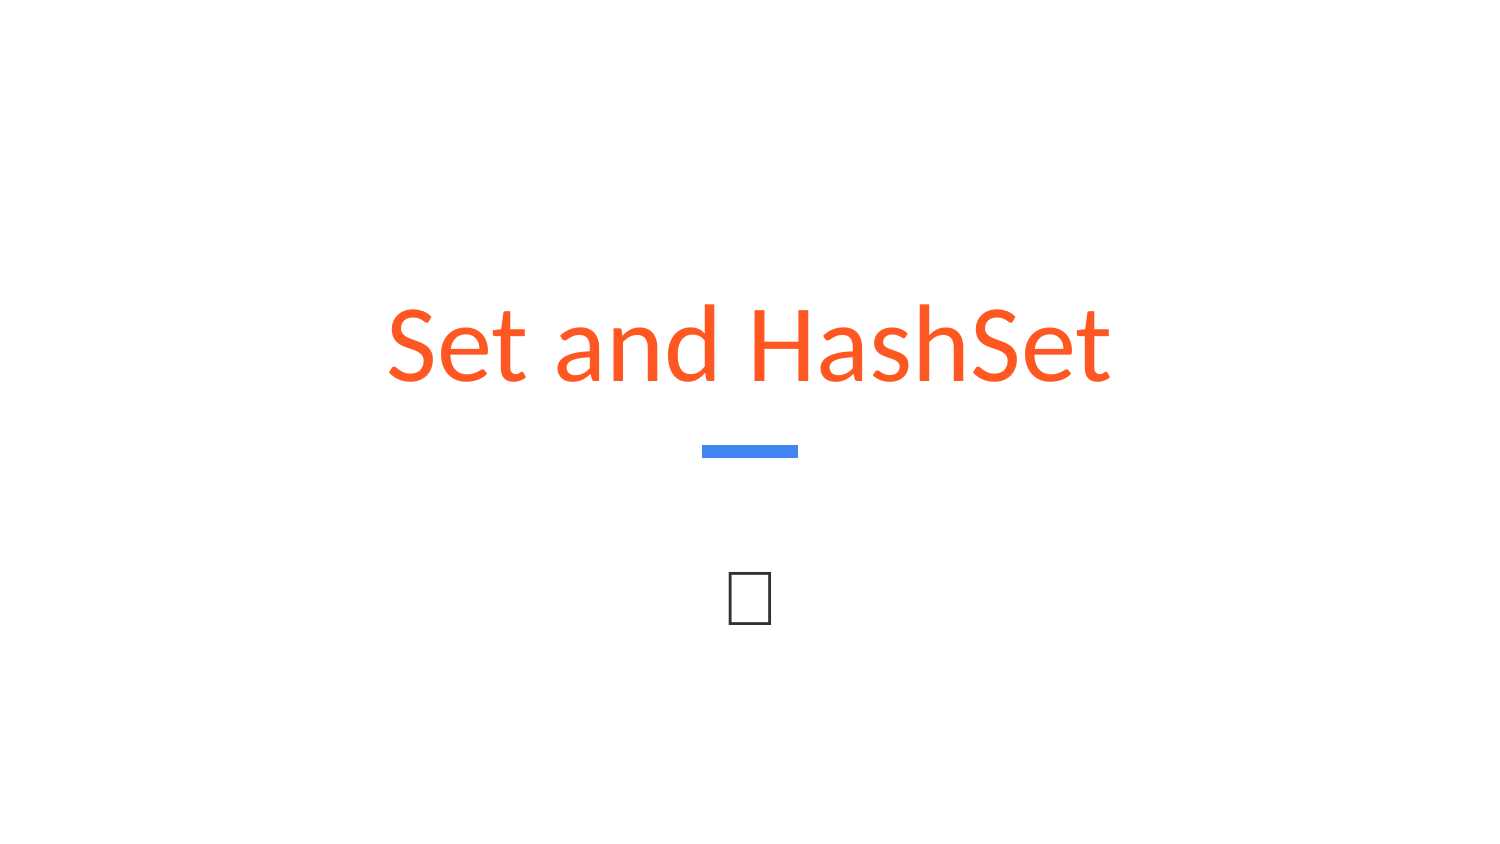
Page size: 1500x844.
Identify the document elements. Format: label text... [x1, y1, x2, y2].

subtitle 🍢 [51, 519, 1449, 640]
title Set and HashSet [51, 97, 1449, 419]
